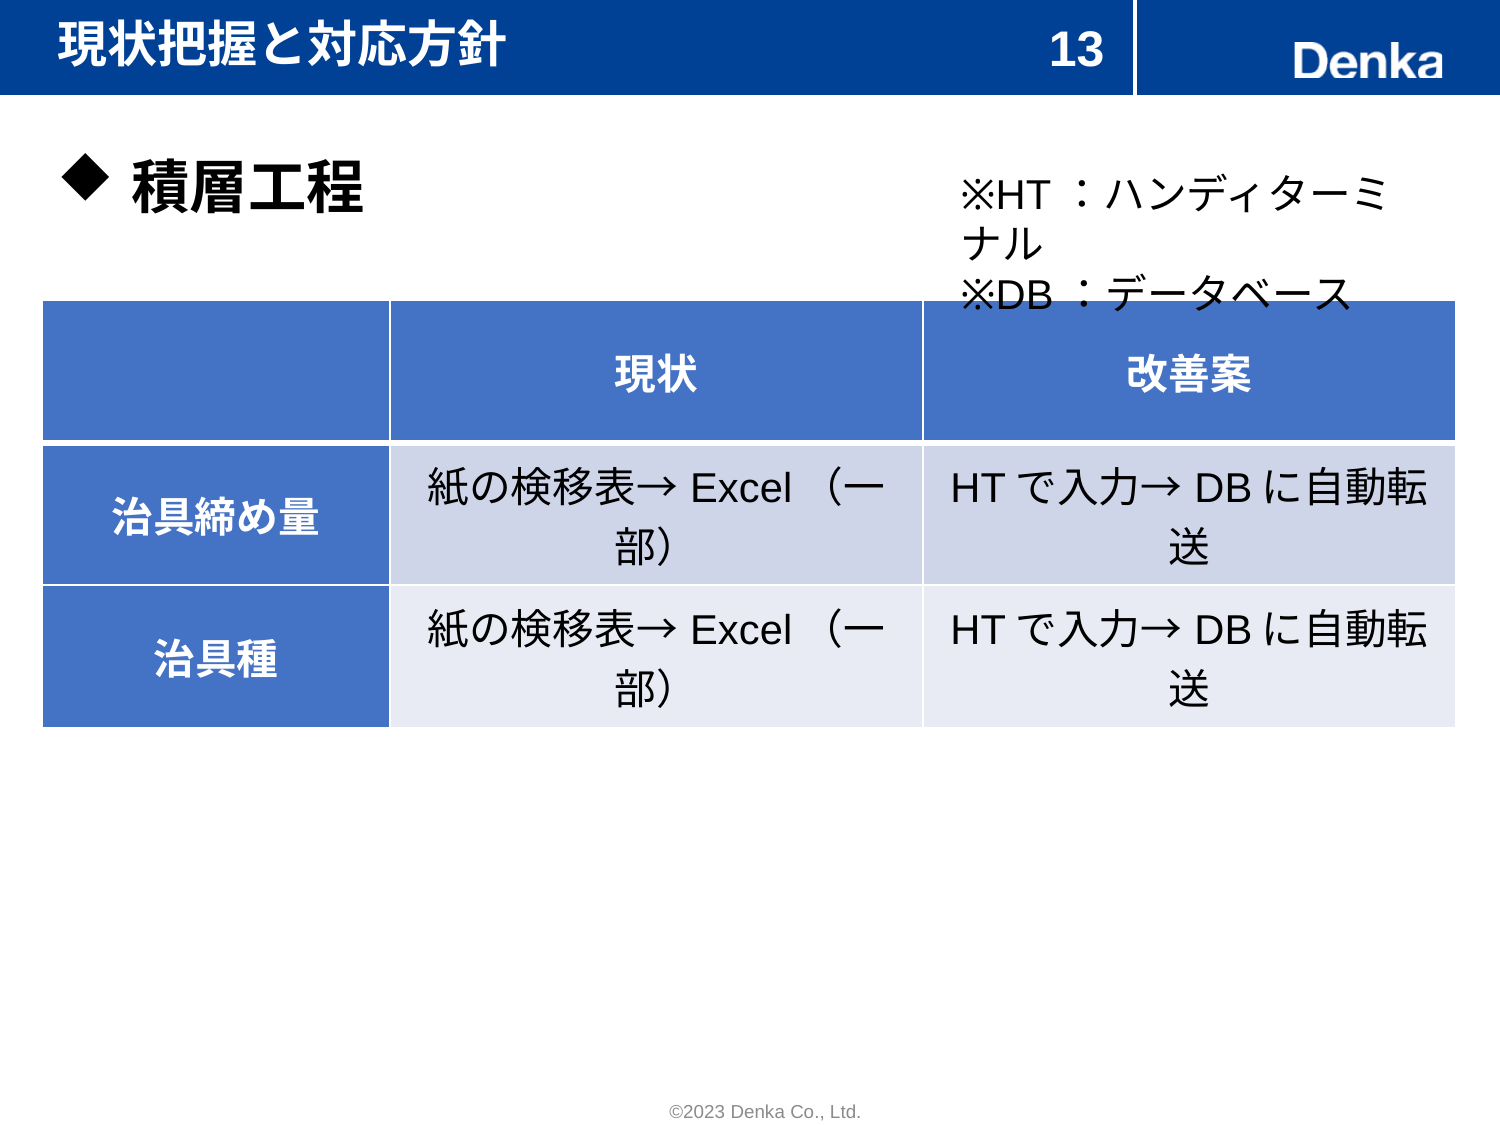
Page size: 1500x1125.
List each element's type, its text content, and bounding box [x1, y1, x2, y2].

table_cell 治具種 [43, 586, 389, 727]
table_cell HTで入力→DBに自動転送 [924, 586, 1455, 727]
text_box 積層工程 [41, 142, 1457, 228]
table_cell 治具締め量 [43, 446, 389, 584]
table_header 現状 [391, 301, 922, 440]
table_header [43, 301, 389, 440]
slide_number 13 [1026, 0, 1127, 95]
text_box ※HT：ハンディターミナル ※DB：データベース [945, 160, 1421, 326]
title 現状把握と対応方針 [41, 0, 1019, 95]
table_header 改善案 [924, 301, 1455, 440]
table_cell HTで入力→DBに自動転送 [924, 446, 1455, 584]
table_cell 紙の検移表→Excel（一部） [391, 446, 922, 584]
table_cell 紙の検移表→Excel（一部） [391, 586, 922, 727]
